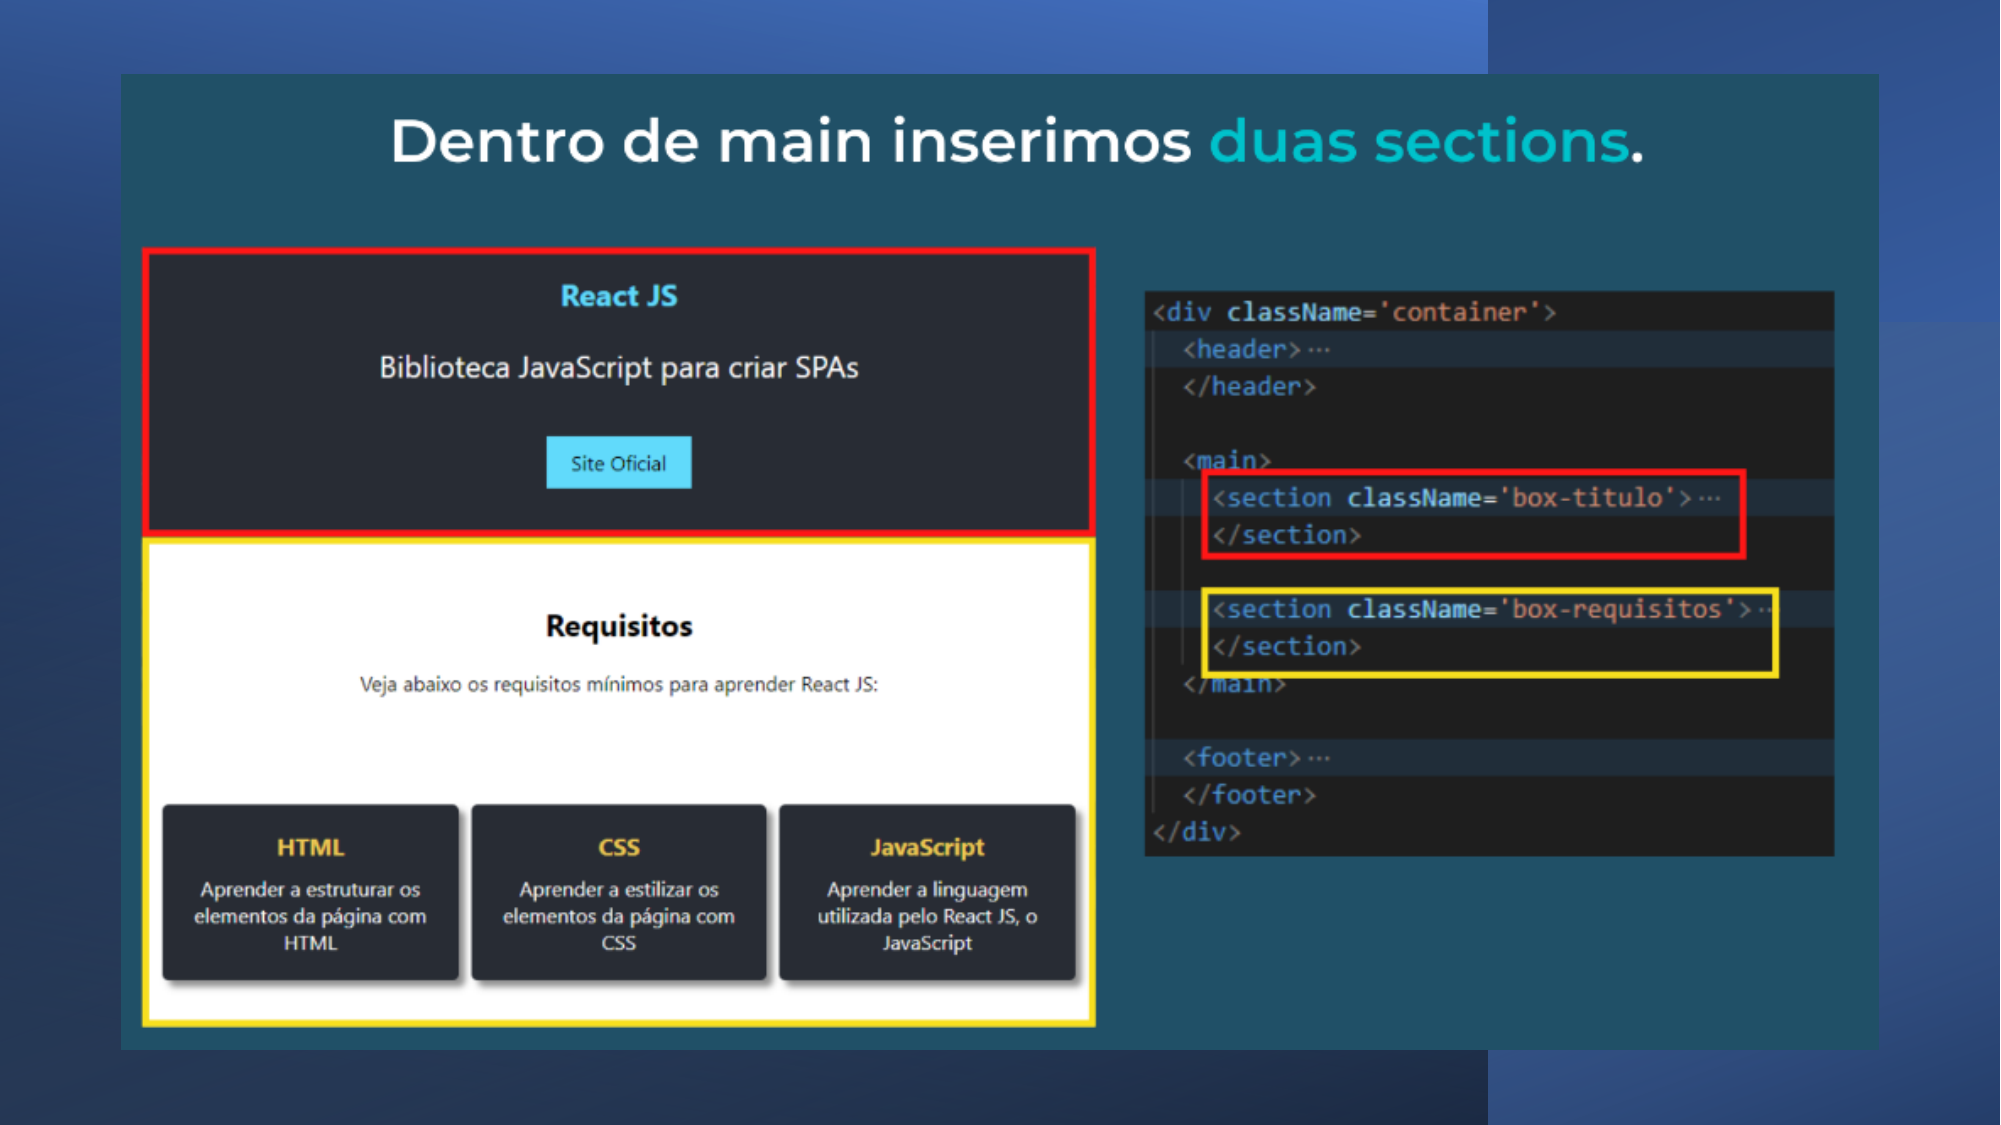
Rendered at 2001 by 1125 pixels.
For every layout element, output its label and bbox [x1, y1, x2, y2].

text_box [1489, 0, 2000, 321]
text_box [0, 0, 1489, 321]
list [121, 74, 1879, 1050]
text_box [0, 321, 2000, 1125]
